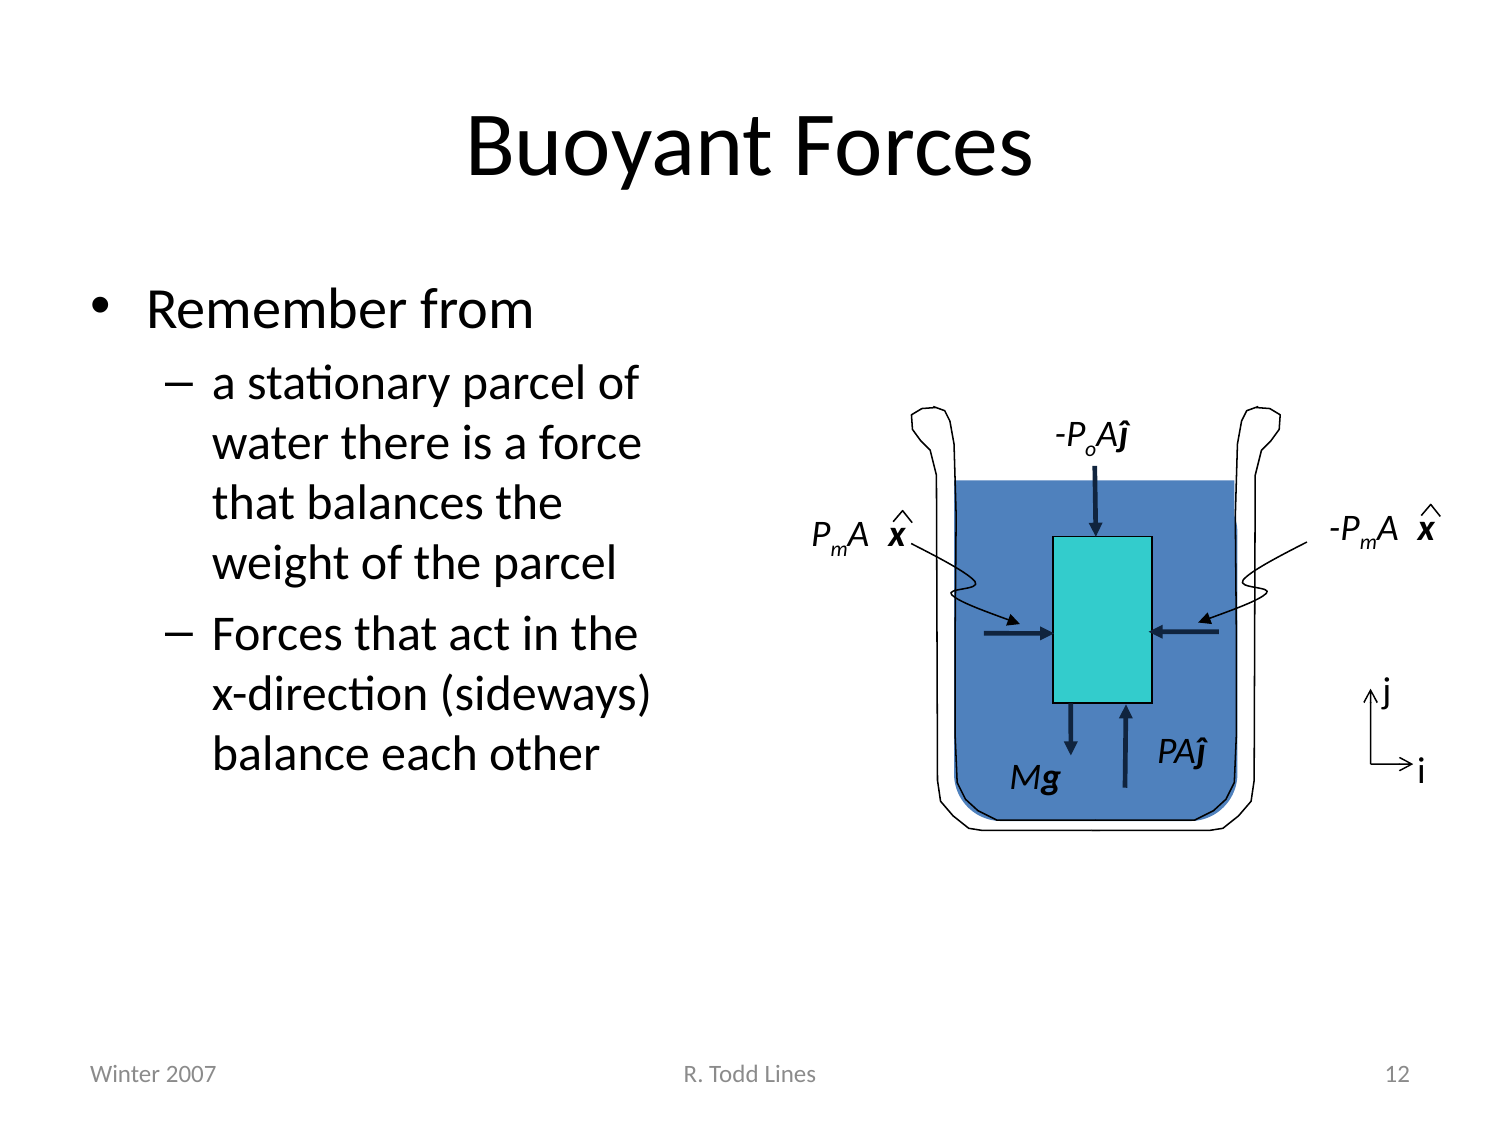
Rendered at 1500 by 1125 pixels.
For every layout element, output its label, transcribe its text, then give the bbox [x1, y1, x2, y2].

list Remember from a stationary parcel of water there is a force that balances the weight of the parcel Forces that act in the x-direction (sideways) balance each other [75, 262, 678, 1005]
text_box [792, 401, 1455, 831]
slide_number Winter 2007 [75, 1042, 425, 1103]
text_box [1367, 658, 1442, 800]
footer R. Todd Lines [512, 1042, 988, 1103]
slide_number 12 [1074, 1042, 1425, 1103]
title Buoyant Forces [75, 45, 1425, 233]
